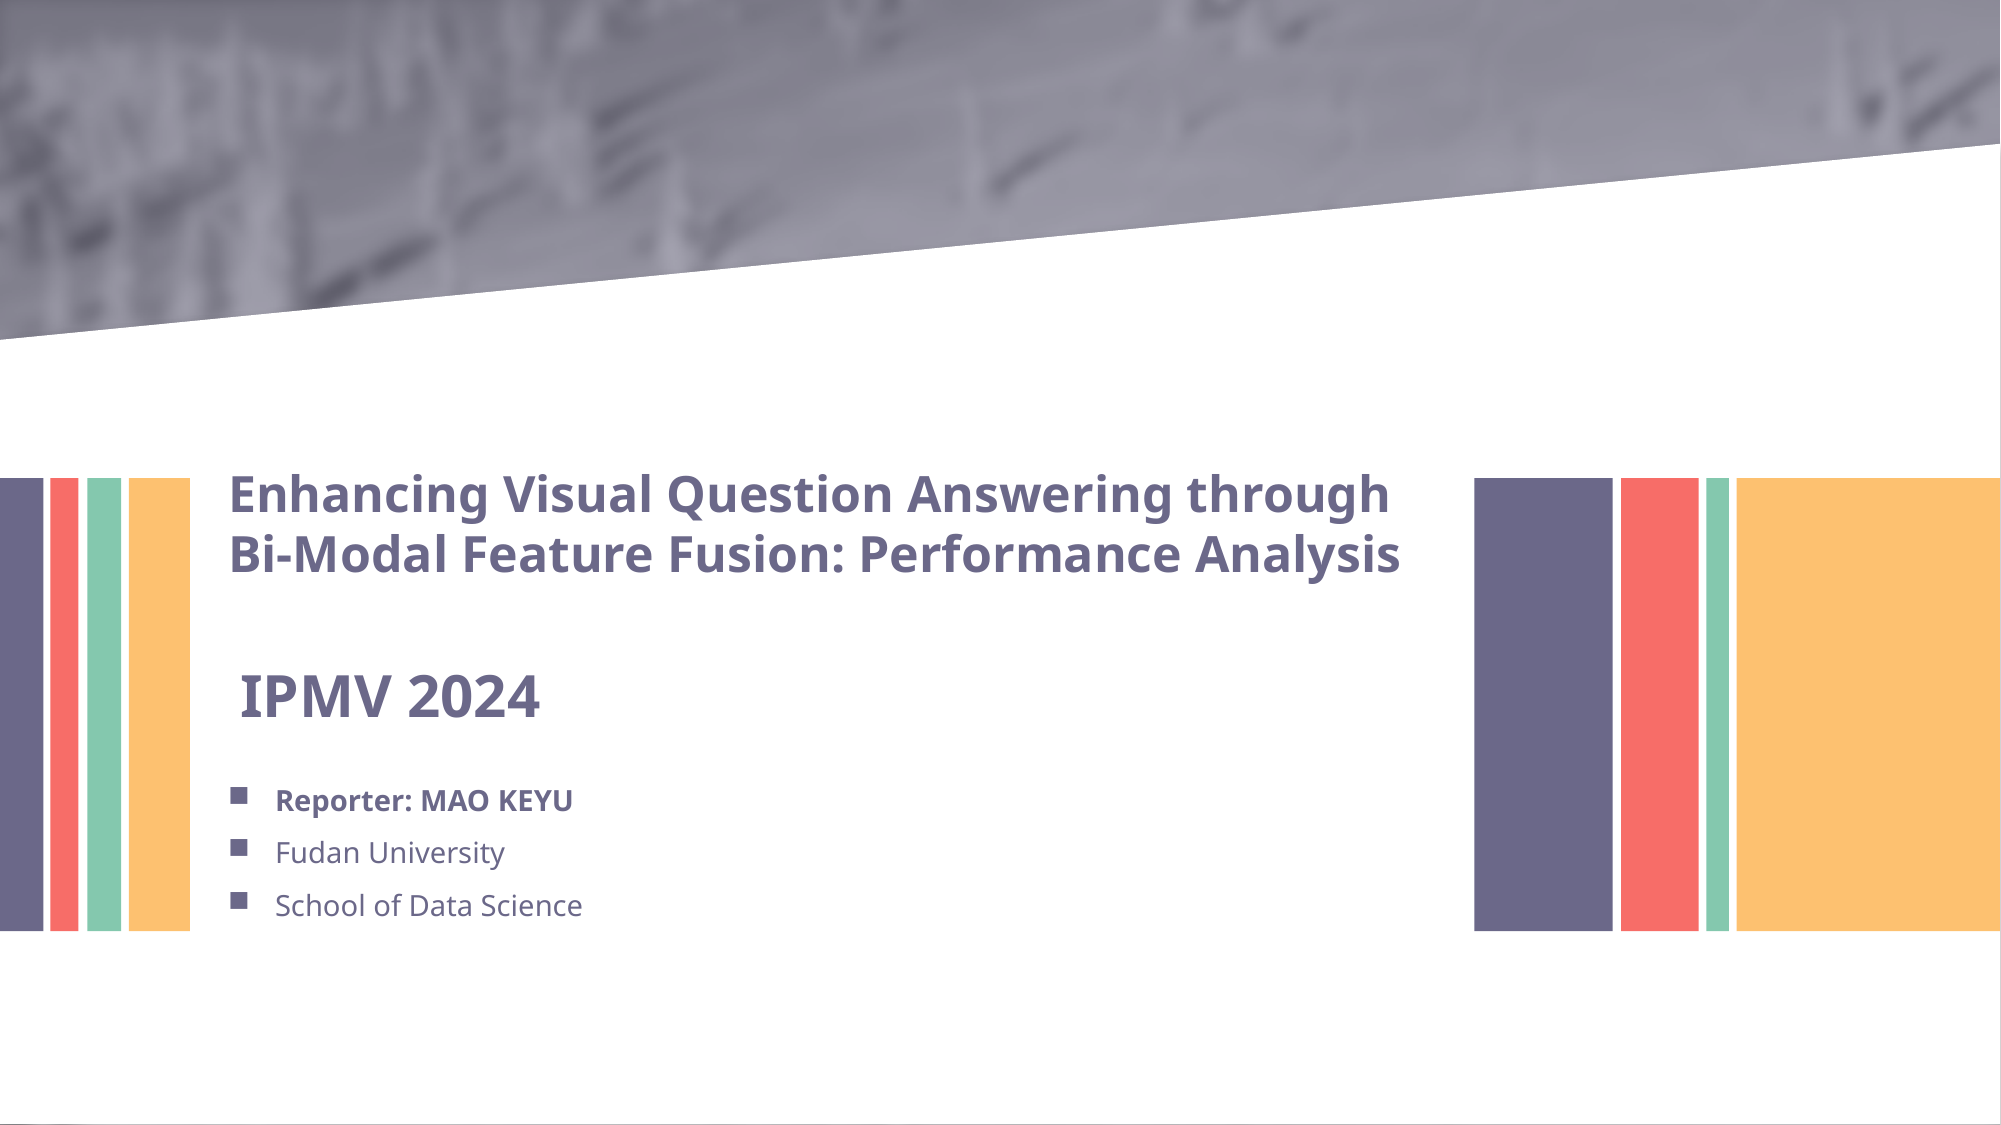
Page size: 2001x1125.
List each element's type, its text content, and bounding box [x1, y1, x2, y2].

text_box Enhancing Visual Question Answering through Bi-Modal Feature Fusion: Performance Analysis [213, 454, 1440, 590]
text_box Reporter: MAO KEYU Fudan University School of Data Science [213, 757, 1416, 930]
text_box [1474, 478, 2000, 932]
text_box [0, 478, 190, 932]
text_box IPMV 2024 [225, 651, 556, 737]
